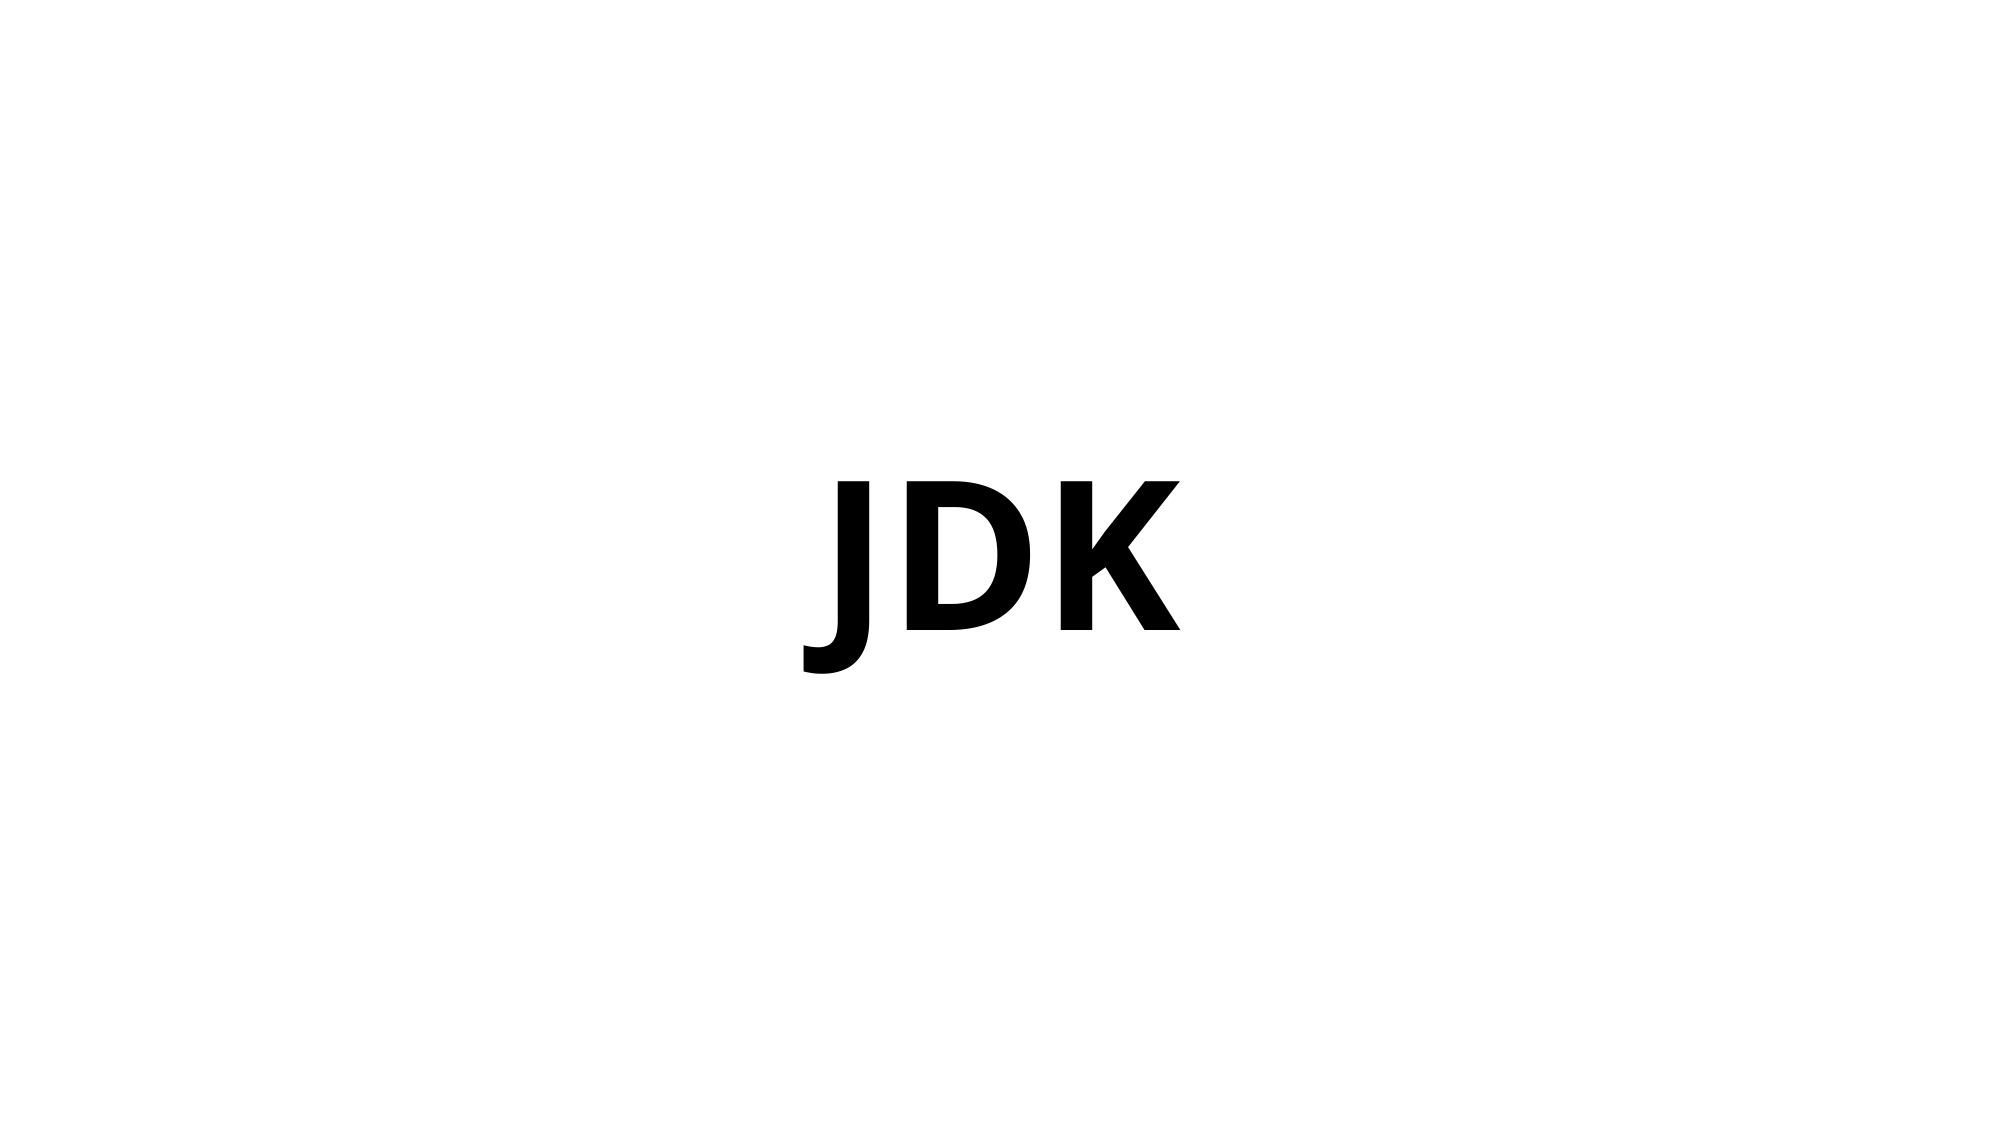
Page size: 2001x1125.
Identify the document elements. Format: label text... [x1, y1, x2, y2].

title JDK [303, 408, 1697, 717]
